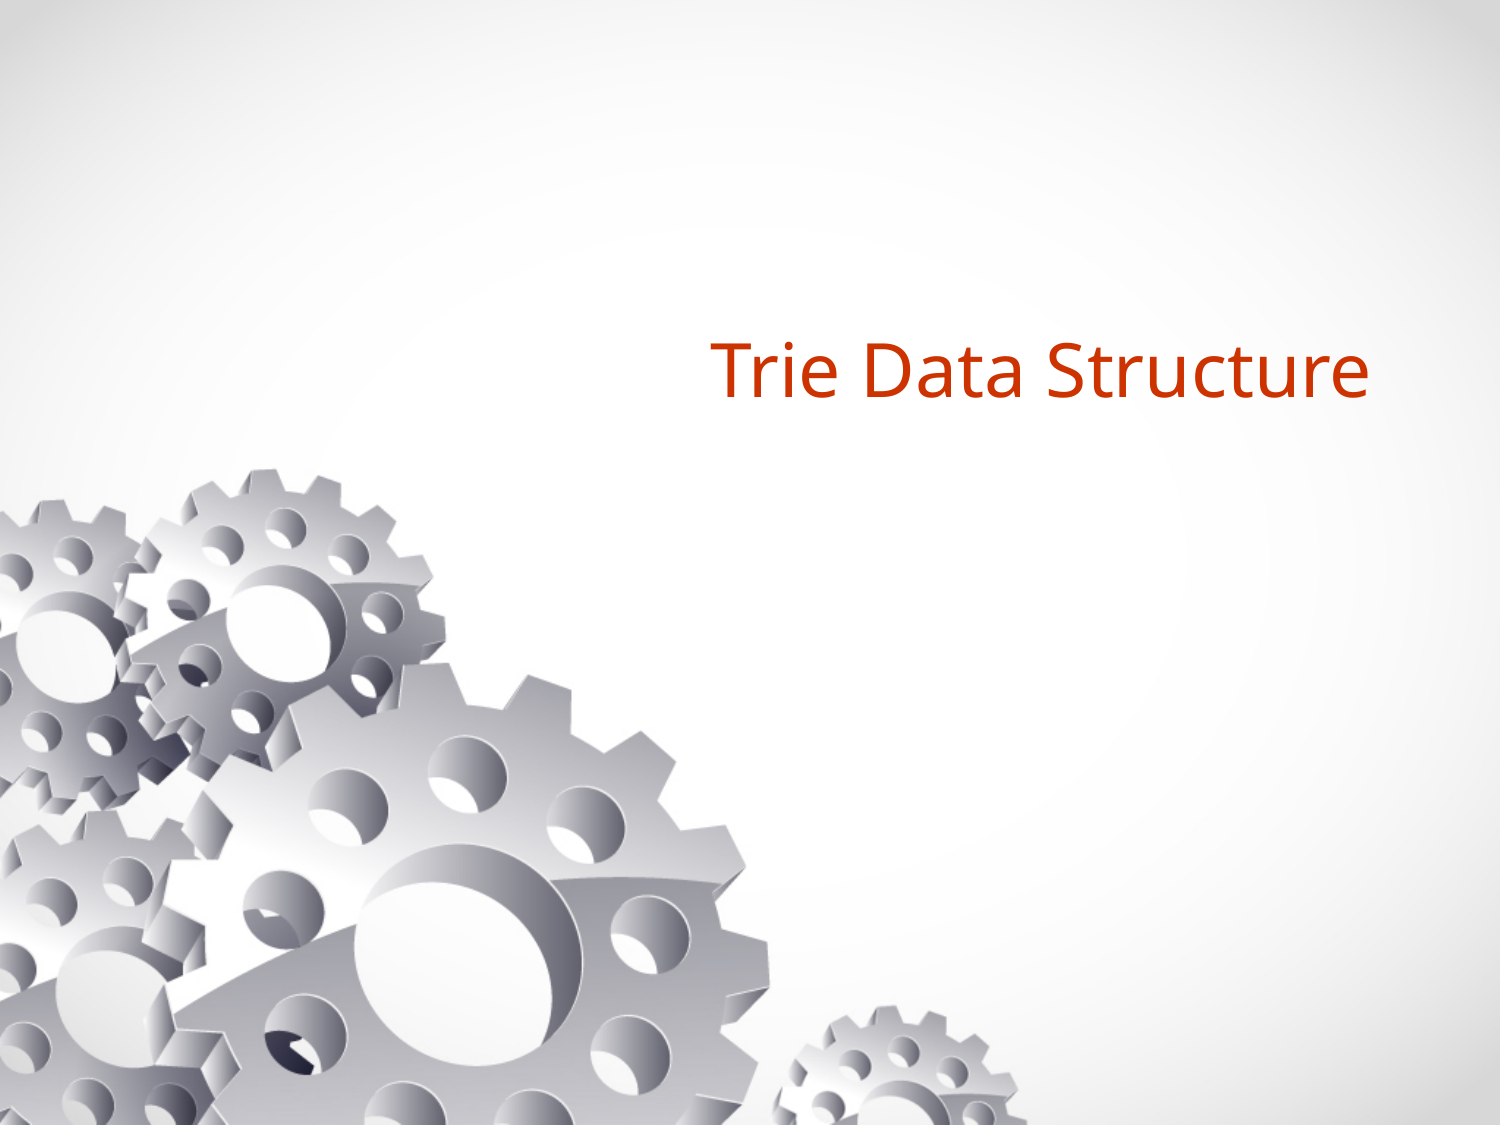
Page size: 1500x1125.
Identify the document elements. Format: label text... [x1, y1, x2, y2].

picture [0, 0, 1500, 1125]
title Trie Data Structure [253, 279, 1388, 457]
